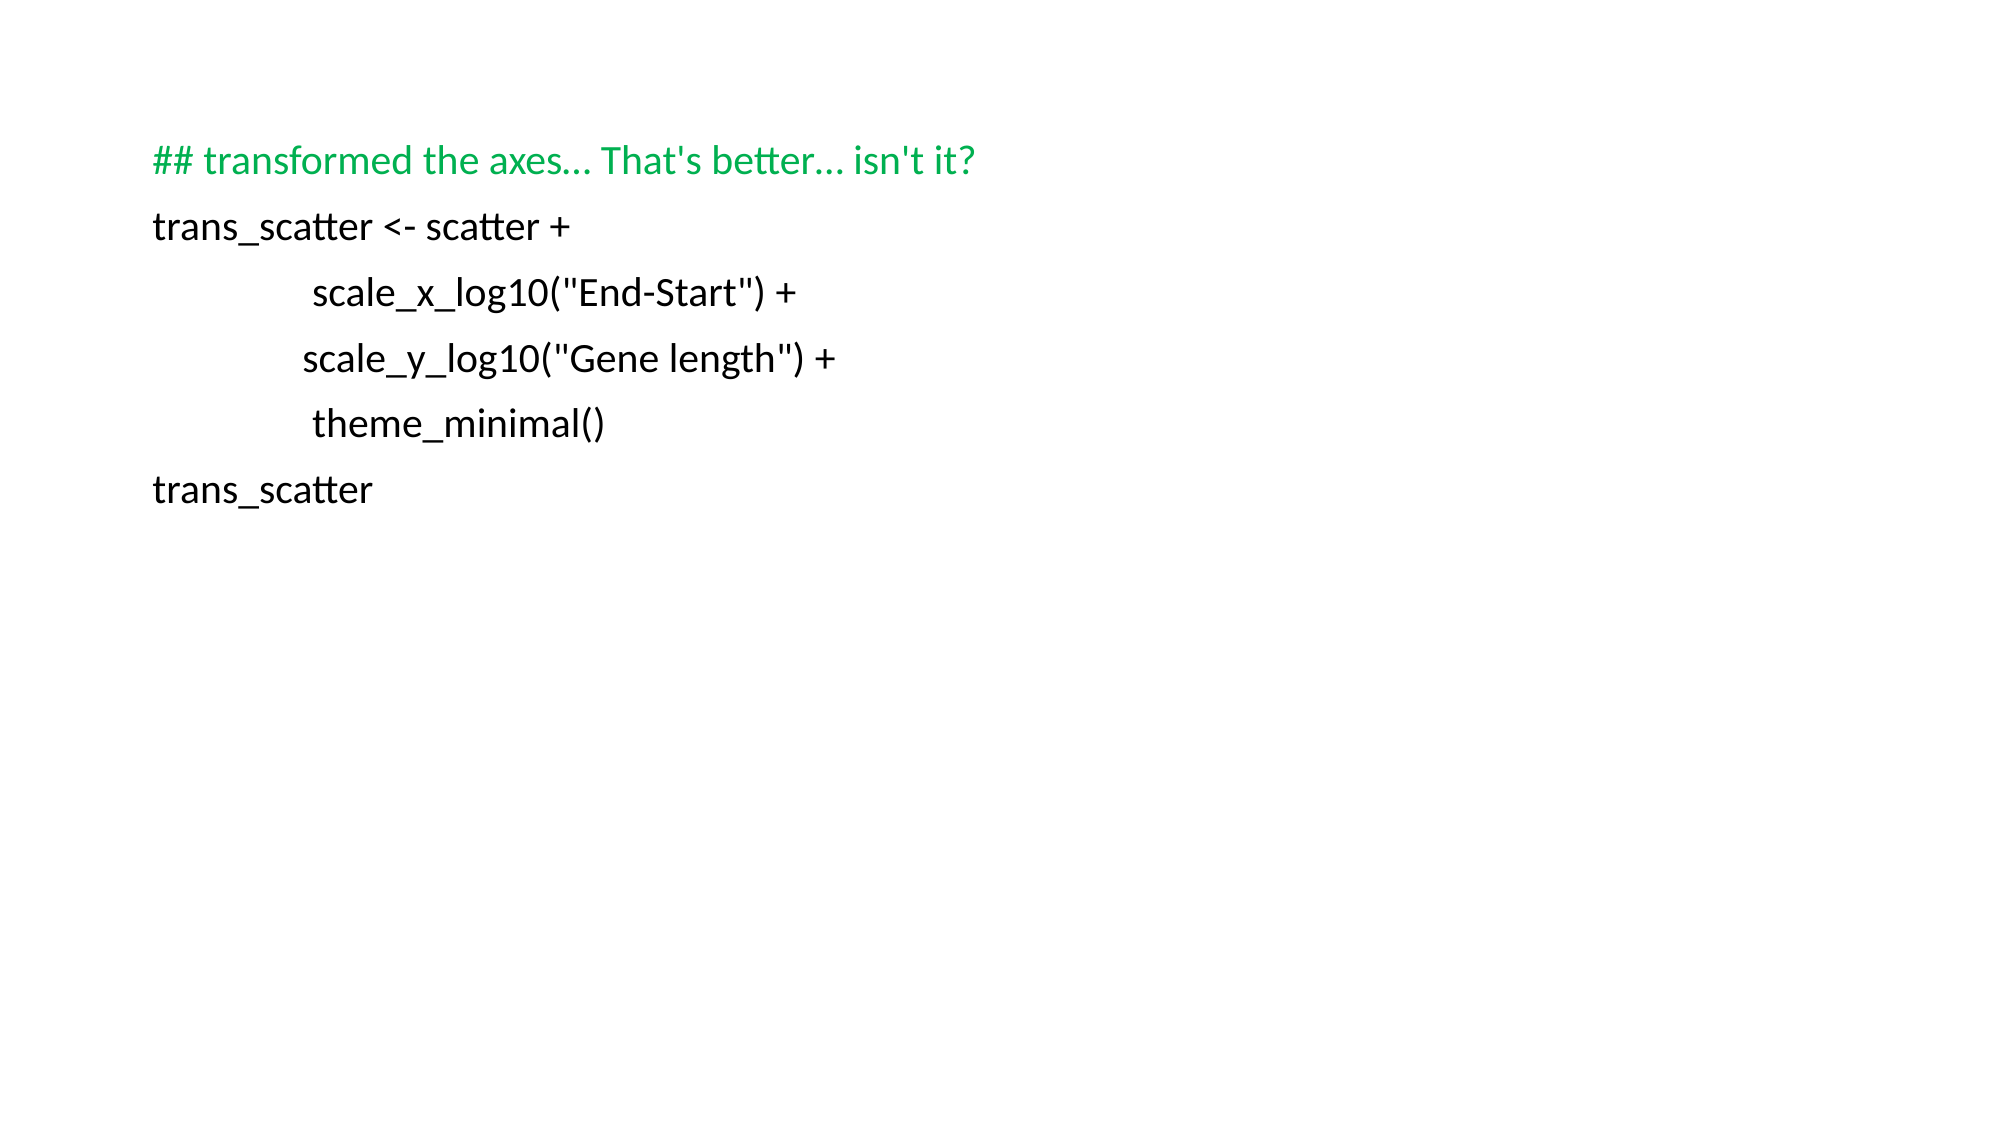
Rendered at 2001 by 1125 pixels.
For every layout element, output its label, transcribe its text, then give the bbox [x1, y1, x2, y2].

list ## transformed the axes… That's better… isn't it? trans_scatter <- scatter + scale_x_log10("End-Start") + scale_y_log10("Gene length") + theme_minimal() trans_scatter [137, 59, 1863, 1049]
